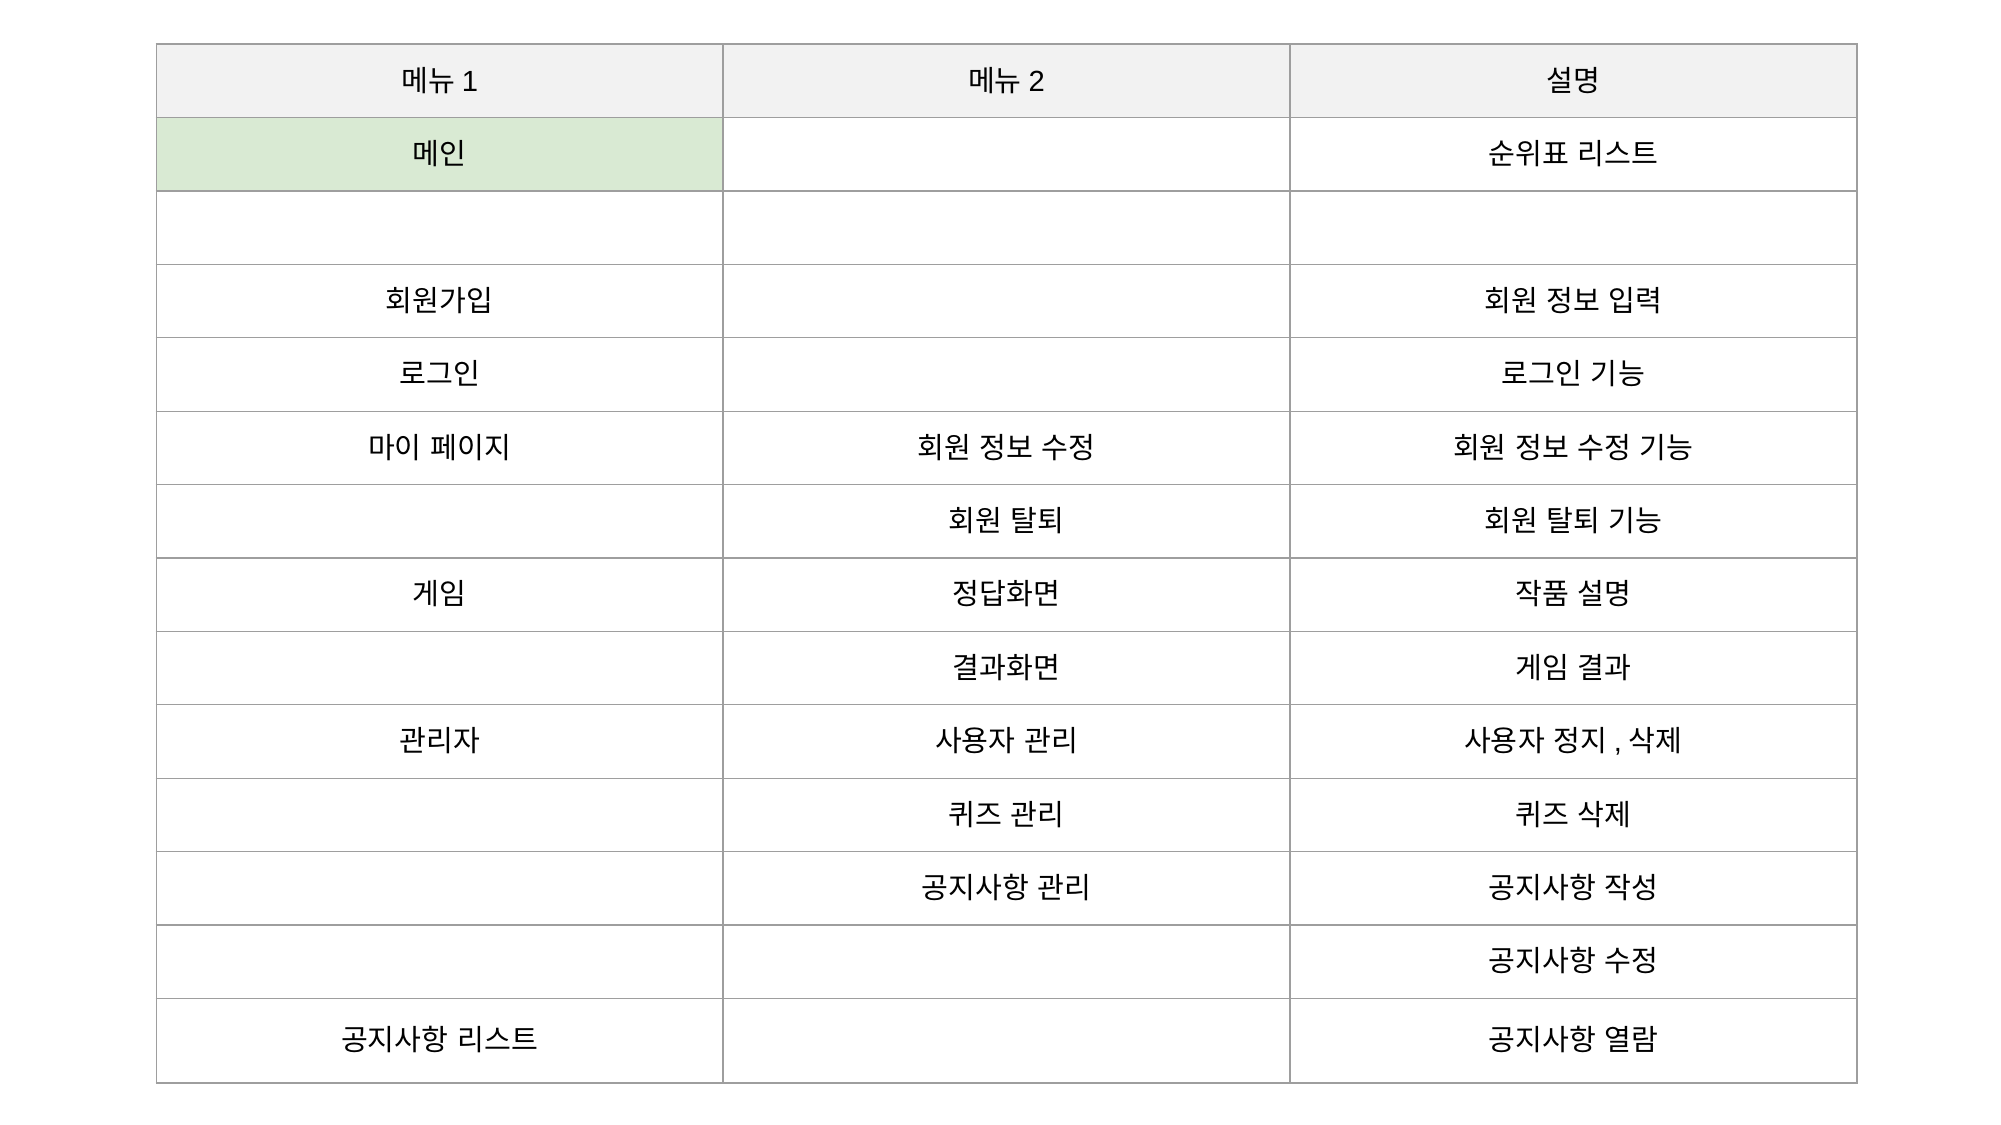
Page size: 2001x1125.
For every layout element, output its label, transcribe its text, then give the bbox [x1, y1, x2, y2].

table_cell [157, 632, 722, 704]
table_cell [724, 999, 1289, 1082]
table_cell 로그인 기능 [1291, 338, 1856, 411]
table_cell [1291, 192, 1856, 264]
table_cell 게임 결과 [1291, 632, 1856, 704]
table_cell [157, 192, 722, 264]
table_cell [157, 852, 722, 924]
table_cell 공지사항 열람 [1291, 999, 1856, 1082]
table_cell 작품 설명 [1291, 559, 1856, 631]
table_cell [724, 265, 1289, 337]
table_cell [724, 192, 1289, 264]
table_cell 회원가입 [157, 265, 722, 337]
table_cell 로그인 [157, 338, 722, 411]
table_cell 사용자 관리 [724, 705, 1289, 778]
table_header 메뉴1 [157, 45, 722, 117]
table_cell 퀴즈 관리 [724, 779, 1289, 851]
table_cell 퀴즈 삭제 [1291, 779, 1856, 851]
table_cell 공지사항 수정 [1291, 926, 1856, 998]
table_cell 공지사항 리스트 [157, 999, 722, 1082]
table_cell [724, 926, 1289, 998]
table_cell 게임 [157, 559, 722, 631]
table_header 메뉴2 [724, 45, 1289, 117]
table_cell [724, 118, 1289, 190]
table_header 설명 [1291, 45, 1856, 117]
table_cell 정답화면 [724, 559, 1289, 631]
table_cell 회원 정보 수정 [724, 412, 1289, 484]
table_cell 결과화면 [724, 632, 1289, 704]
table_cell 공지사항 관리 [724, 852, 1289, 924]
table_cell 회원 탈퇴 [724, 485, 1289, 557]
table_cell 관리자 [157, 705, 722, 778]
table_cell 공지사항 작성 [1291, 852, 1856, 924]
table_cell 회원 탈퇴 기능 [1291, 485, 1856, 557]
table_cell 메인 [157, 118, 722, 190]
table_cell 순위표 리스트 [1291, 118, 1856, 190]
table_cell [157, 779, 722, 851]
table_cell 사용자 정지,삭제 [1291, 705, 1856, 778]
table_cell 회원 정보 수정 기능 [1291, 412, 1856, 484]
table_cell [157, 926, 722, 998]
table_cell 마이 페이지 [157, 412, 722, 484]
table_cell [724, 338, 1289, 411]
table_cell 회원 정보 입력 [1291, 265, 1856, 337]
table_cell [157, 485, 722, 557]
